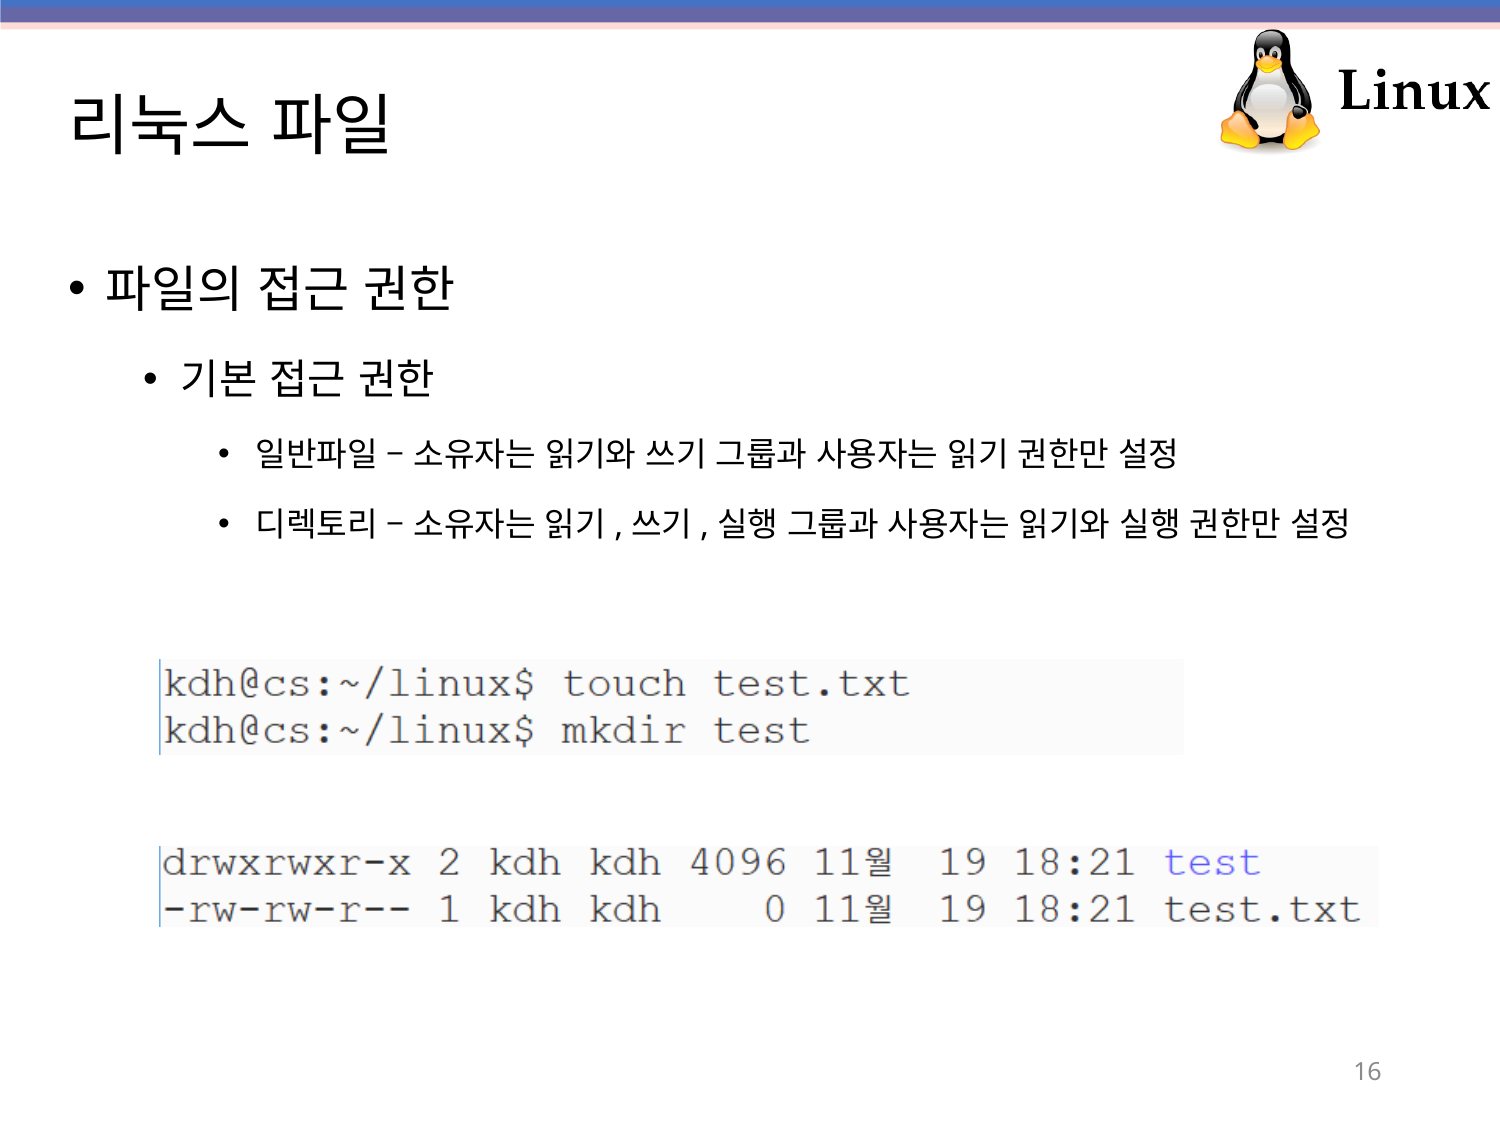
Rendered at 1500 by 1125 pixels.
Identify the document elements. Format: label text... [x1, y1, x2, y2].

picture [159, 659, 1184, 755]
slide_number 16 [1059, 1042, 1397, 1103]
title 리눅스 파일 [53, 59, 1436, 197]
picture [1210, 30, 1498, 162]
list 파일의 접근 권한 기본 접근 권한 일반파일 – 소유자는 읽기와 쓰기 그룹과 사용자는 읽기 권한만 설정 디렉토리 – 소유자는 읽기,쓰기,실행 그룹과 사용자는 읽기와 실행 권한만 설정 [53, 219, 1459, 1014]
picture [159, 845, 1379, 927]
